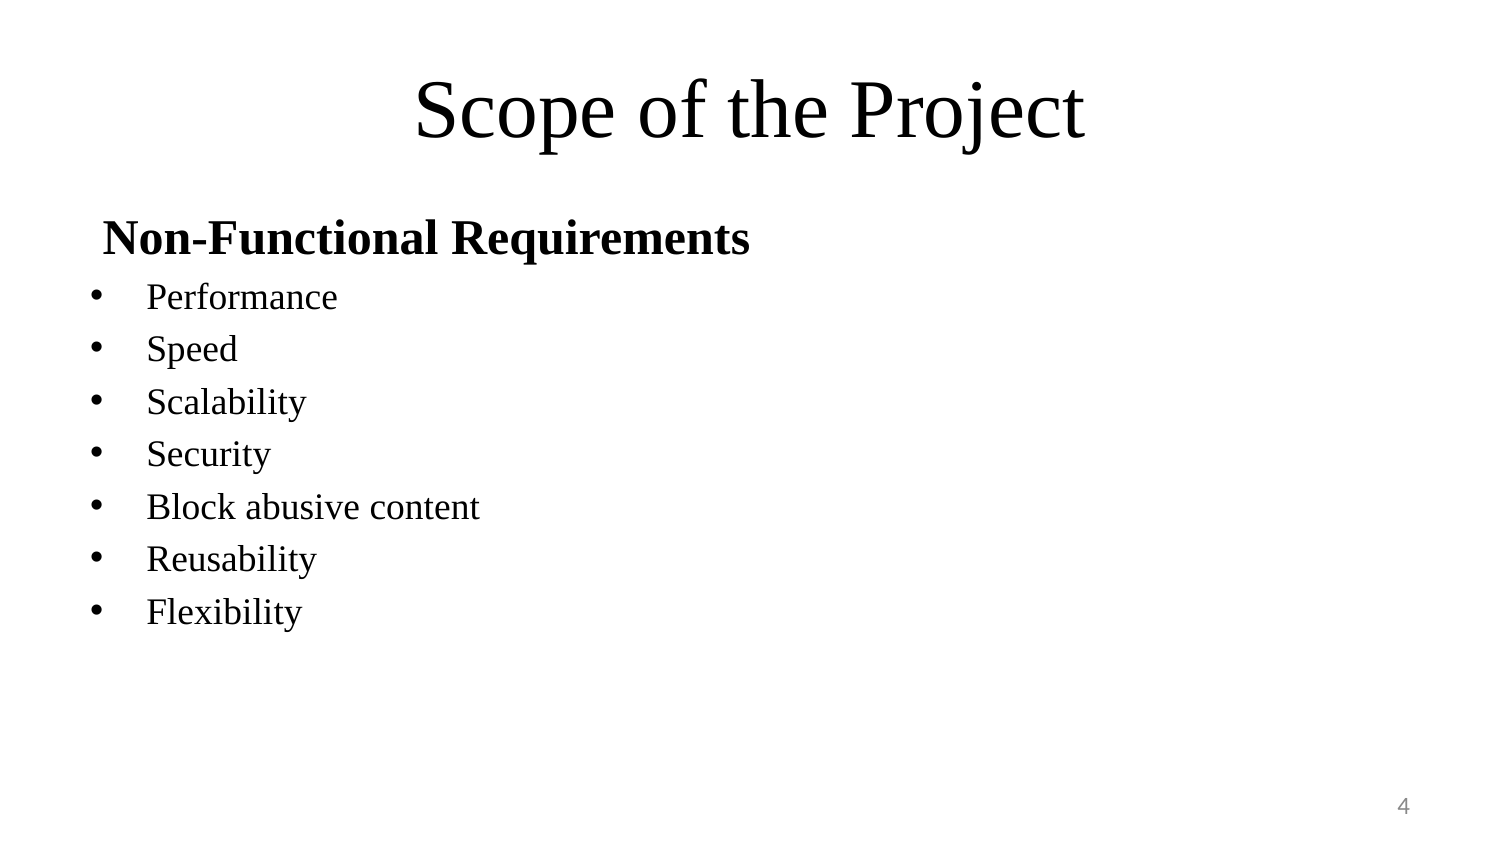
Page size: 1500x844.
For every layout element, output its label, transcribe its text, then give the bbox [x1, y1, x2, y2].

title Scope of the Project [75, 33, 1425, 175]
list Non-Functional Requirements Performance Speed Scalability Security Block abusive content Reusability Flexibility [75, 196, 1425, 754]
slide_number ‹#› [1074, 782, 1425, 827]
